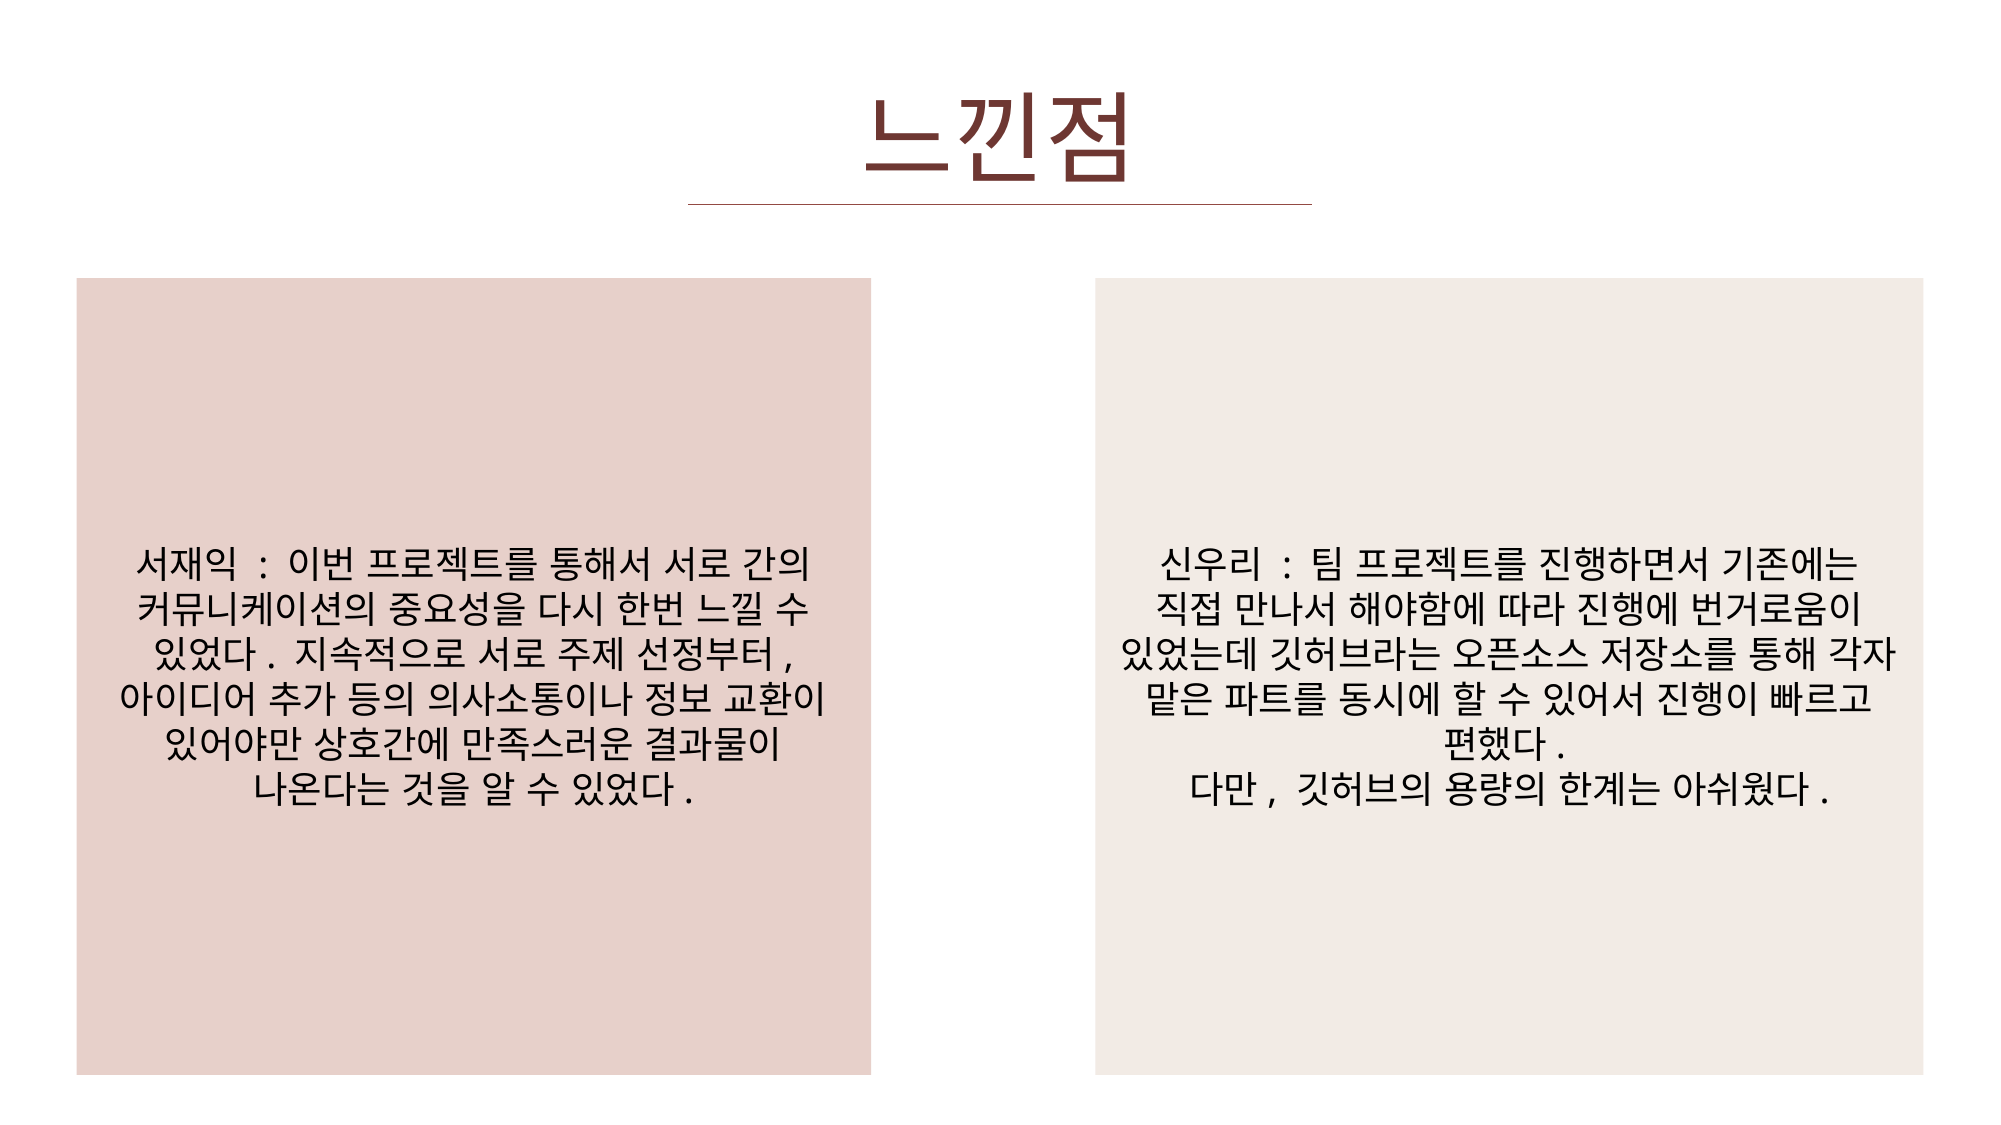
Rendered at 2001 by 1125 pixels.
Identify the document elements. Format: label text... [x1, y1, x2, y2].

text_box 신우리 : 팀 프로젝트를 진행하면서 기존에는 직접 만나서 해야함에 따라 진행에 번거로움이 있었는데 깃허브라는 오픈소스 저장소를 통해 각자 맡은 파트를 동시에 할 수 있어서 진행이 빠르고 편했다. 다만, 깃허브의 용량의 한계는 아쉬웠다. [1095, 278, 1924, 1075]
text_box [688, 67, 1312, 205]
text_box 서재익 : 이번 프로젝트를 통해서 서로 간의 커뮤니케이션의 중요성을 다시 한번 느낄 수 있었다. 지속적으로 서로 주제 선정부터, 아이디어 추가 등의 의사소통이나 정보 교환이 있어야만 상호간에 만족스러운 결과물이 나온다는 것을 알 수 있었다. [76, 277, 872, 1076]
